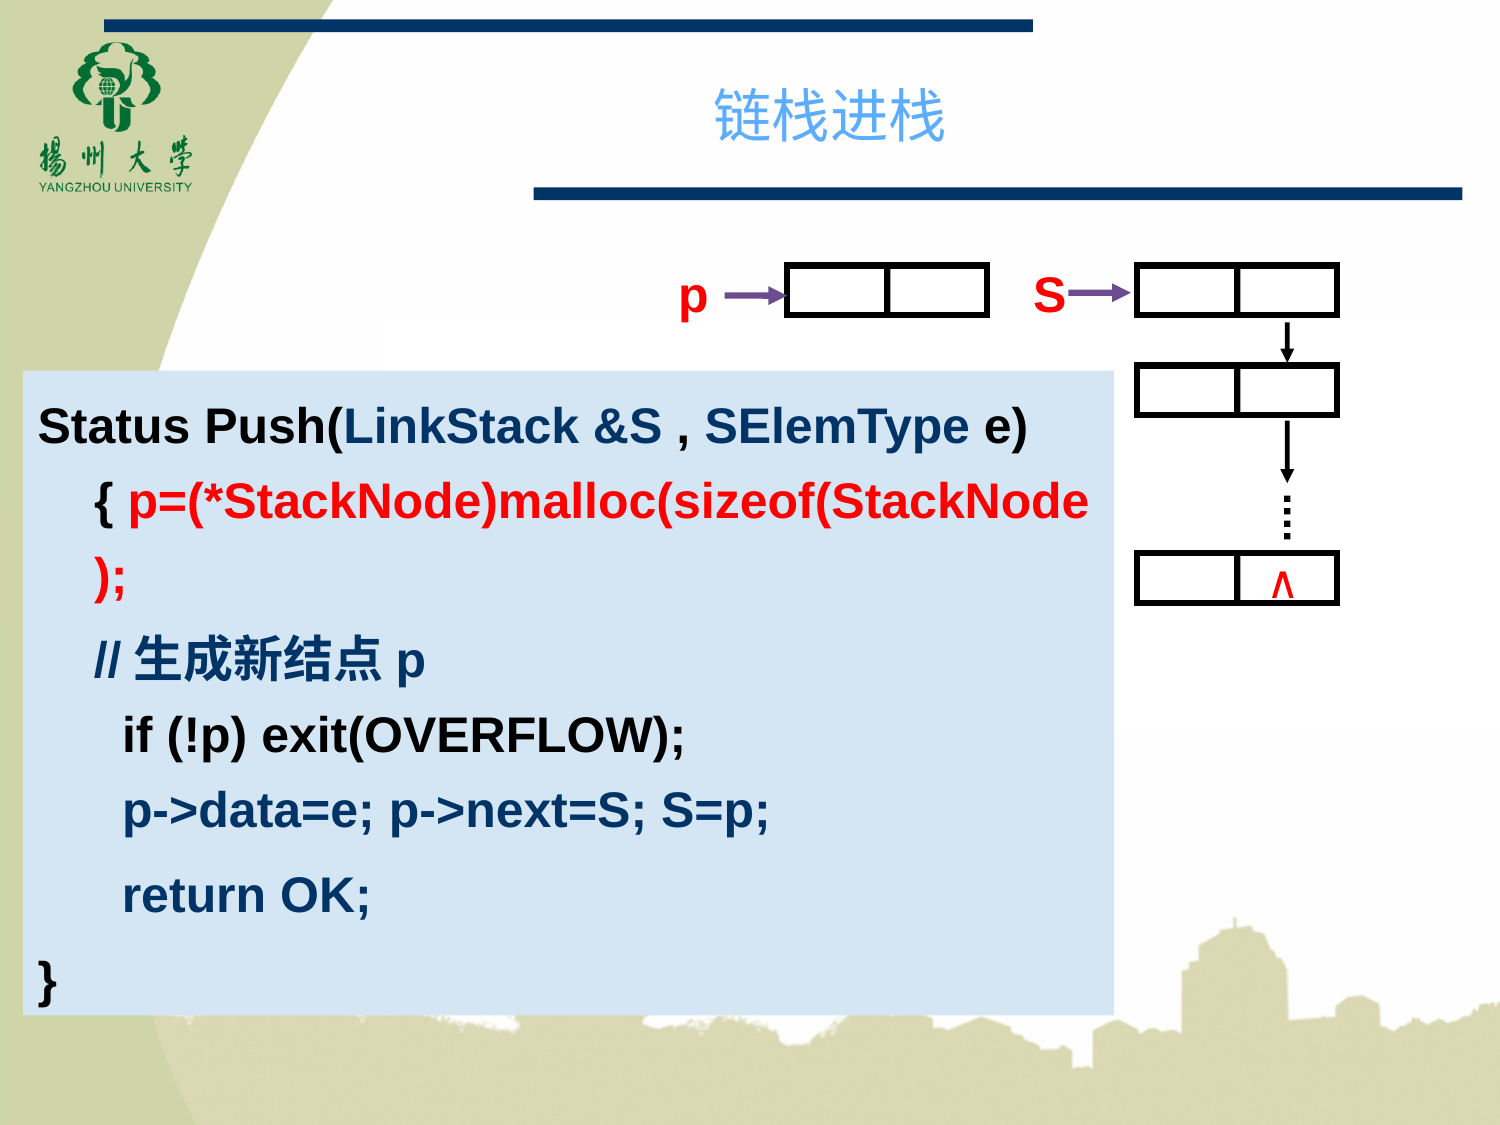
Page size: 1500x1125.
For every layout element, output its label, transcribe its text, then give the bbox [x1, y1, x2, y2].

title 链栈进栈 [224, 39, 1436, 190]
text_box Status Push(LinkStack &S , SElemType e) { p=(*StackNode)malloc(sizeof(StackNode); //生成新结点p if (!p) exit(OVERFLOW); p->data=e; p->next=S; S=p; return OK; } [23, 370, 1114, 1016]
picture [0, 0, 1500, 1125]
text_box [655, 255, 1338, 617]
